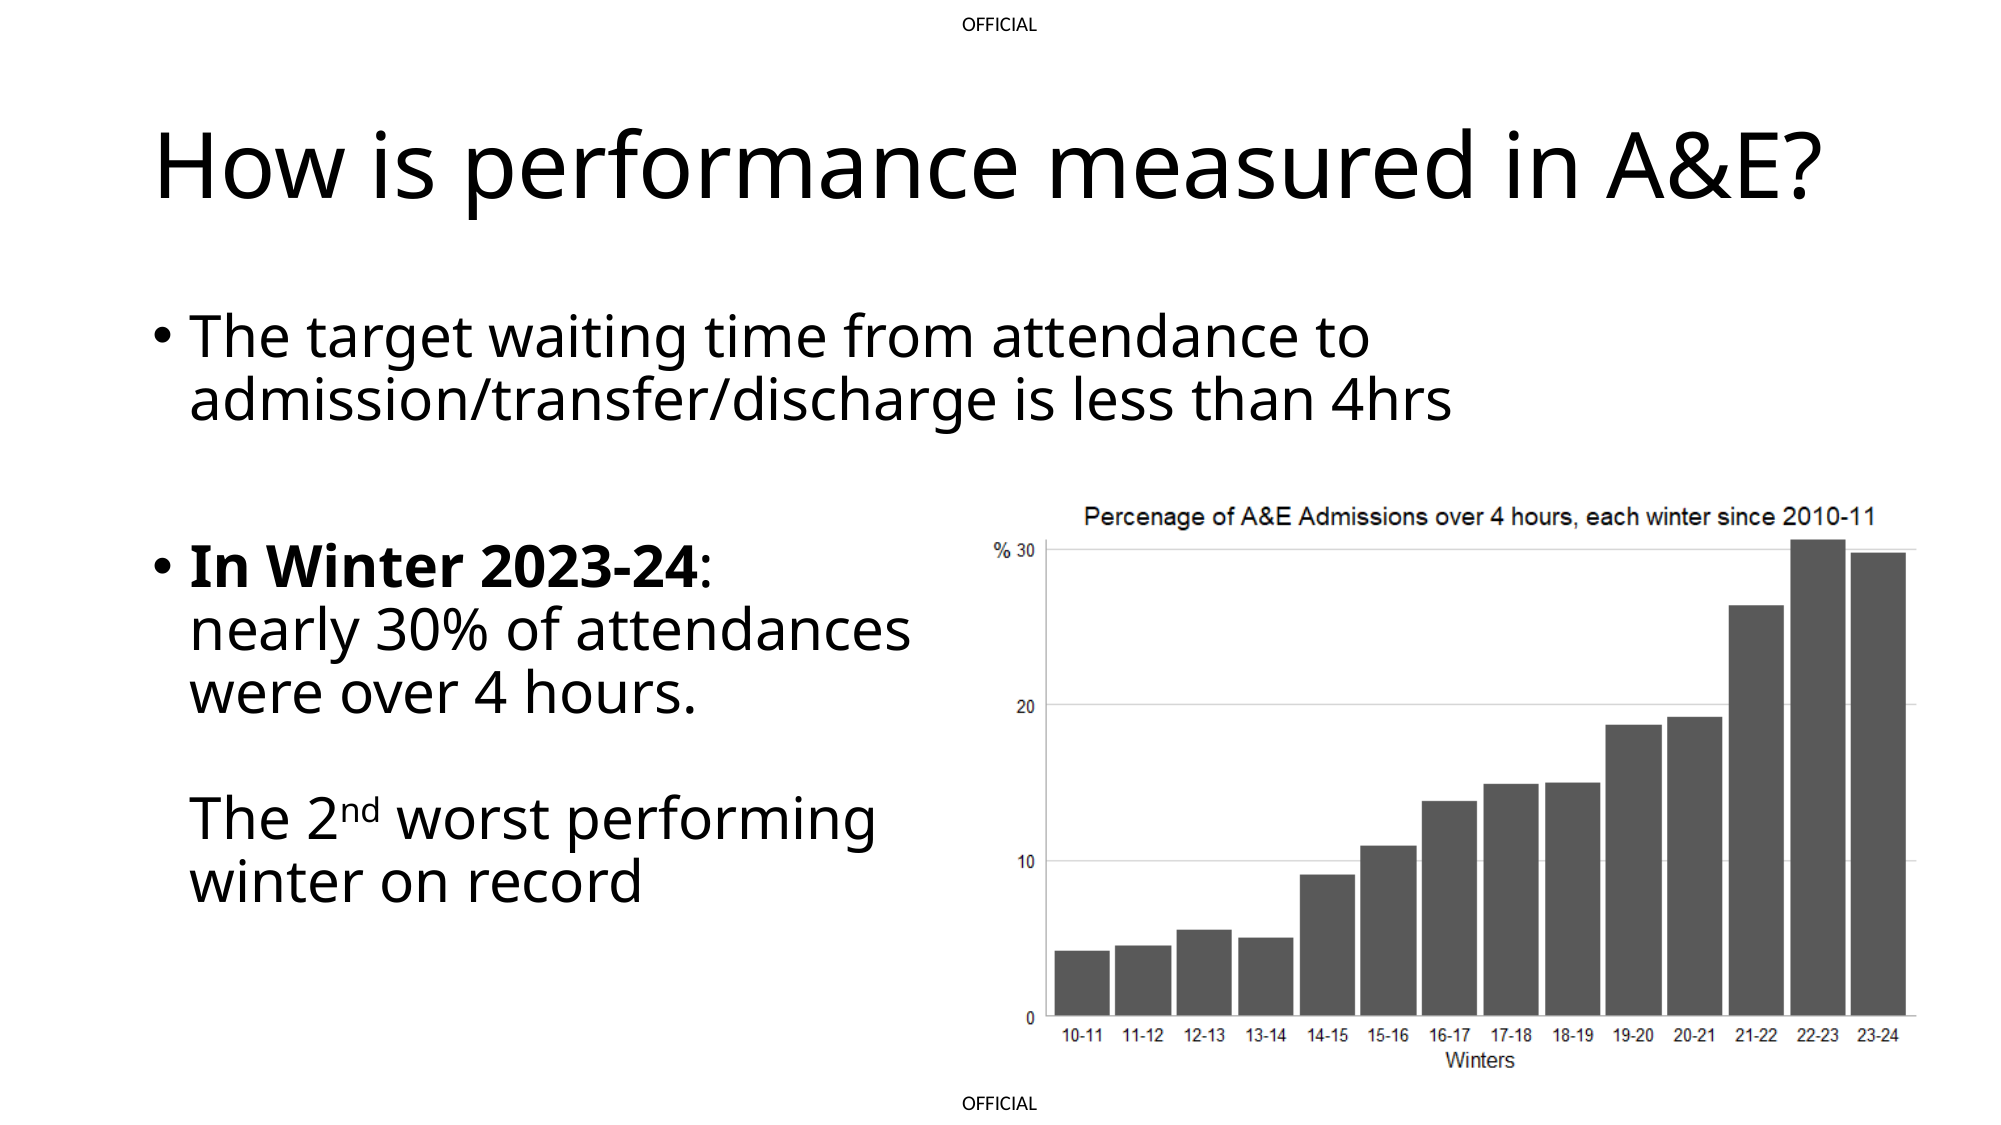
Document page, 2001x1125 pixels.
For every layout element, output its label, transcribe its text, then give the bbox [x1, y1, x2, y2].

picture [983, 495, 1928, 1081]
title How is performance measured in A&E? [137, 59, 1863, 278]
list The target waiting time from attendance to admission/transfer/discharge is less than 4hrs In Winter 2023-24: nearly 30% of attendances were over 4 hours. The 2nd worst performing winter on record [137, 299, 1577, 1014]
